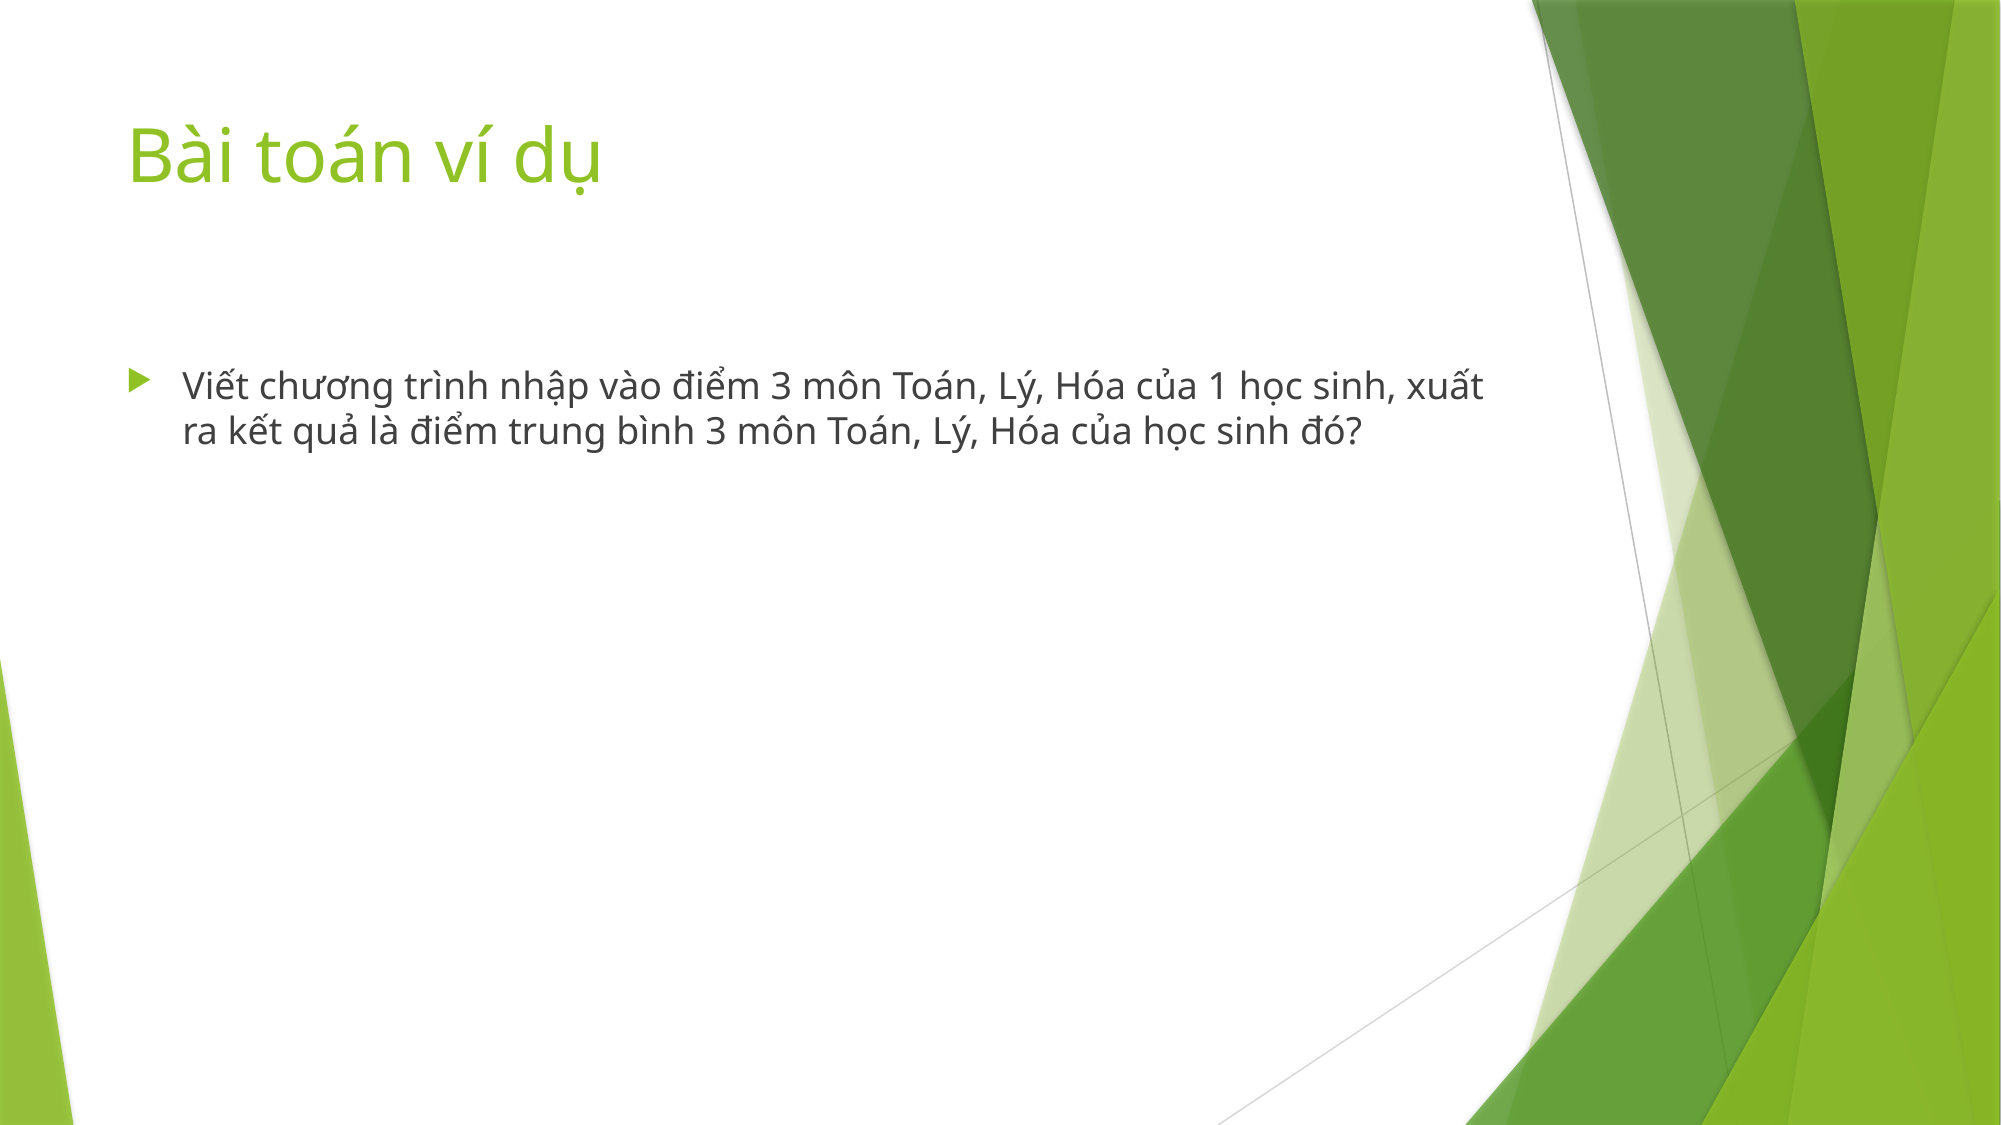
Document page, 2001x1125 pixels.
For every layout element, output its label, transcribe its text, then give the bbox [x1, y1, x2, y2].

title Bài toán ví dụ [111, 99, 1522, 317]
list Viết chương trình nhập vào điểm 3 môn Toán, Lý, Hóa của 1 học sinh, xuất ra kết quả là điểm trung bình 3 môn Toán, Lý, Hóa của học sinh đó? [111, 354, 1522, 992]
